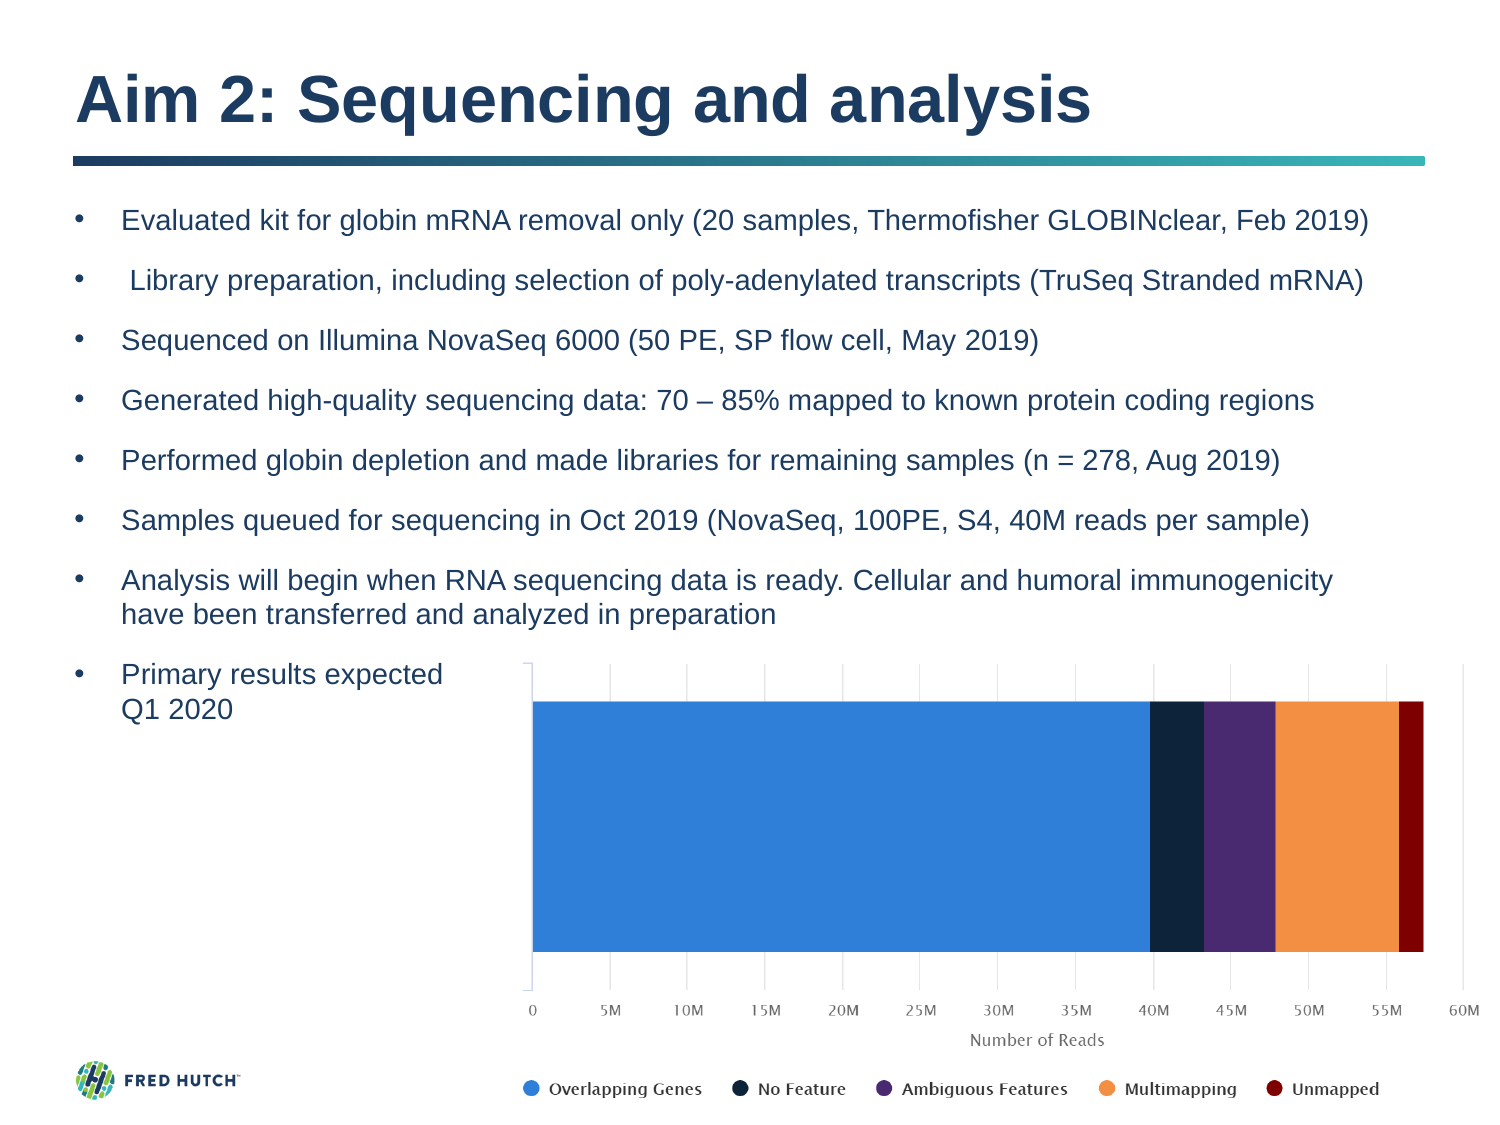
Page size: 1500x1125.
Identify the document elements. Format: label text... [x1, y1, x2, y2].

picture [522, 659, 1494, 1105]
picture [64, 1049, 247, 1111]
text_box Evaluated kit for globin mRNA removal only (20 samples, Thermofisher GLOBINclear, Feb 2019) Library preparation, including selection of poly-adenylated transcripts (TruSeq Stranded mRNA) Sequenced on Illumina NovaSeq 6000 (50 PE, SP flow cell, May 2019) Generated high-quality sequencing data: 70 – 85% mapped to known protein coding regions Performed globin depletion and made libraries for remaining samples (n = 278, Aug 2019) Samples queued for sequencing in Oct 2019 (NovaSeq, 100PE, S4, 40M reads per sample) Analysis will begin when RNA sequencing data is ready. Cellular and humoral immunogenicity have been transferred and analyzed in preparation Primary results expected Q1 2020 [59, 193, 1409, 733]
title Aim 2: Sequencing and analysis [75, 23, 1425, 136]
